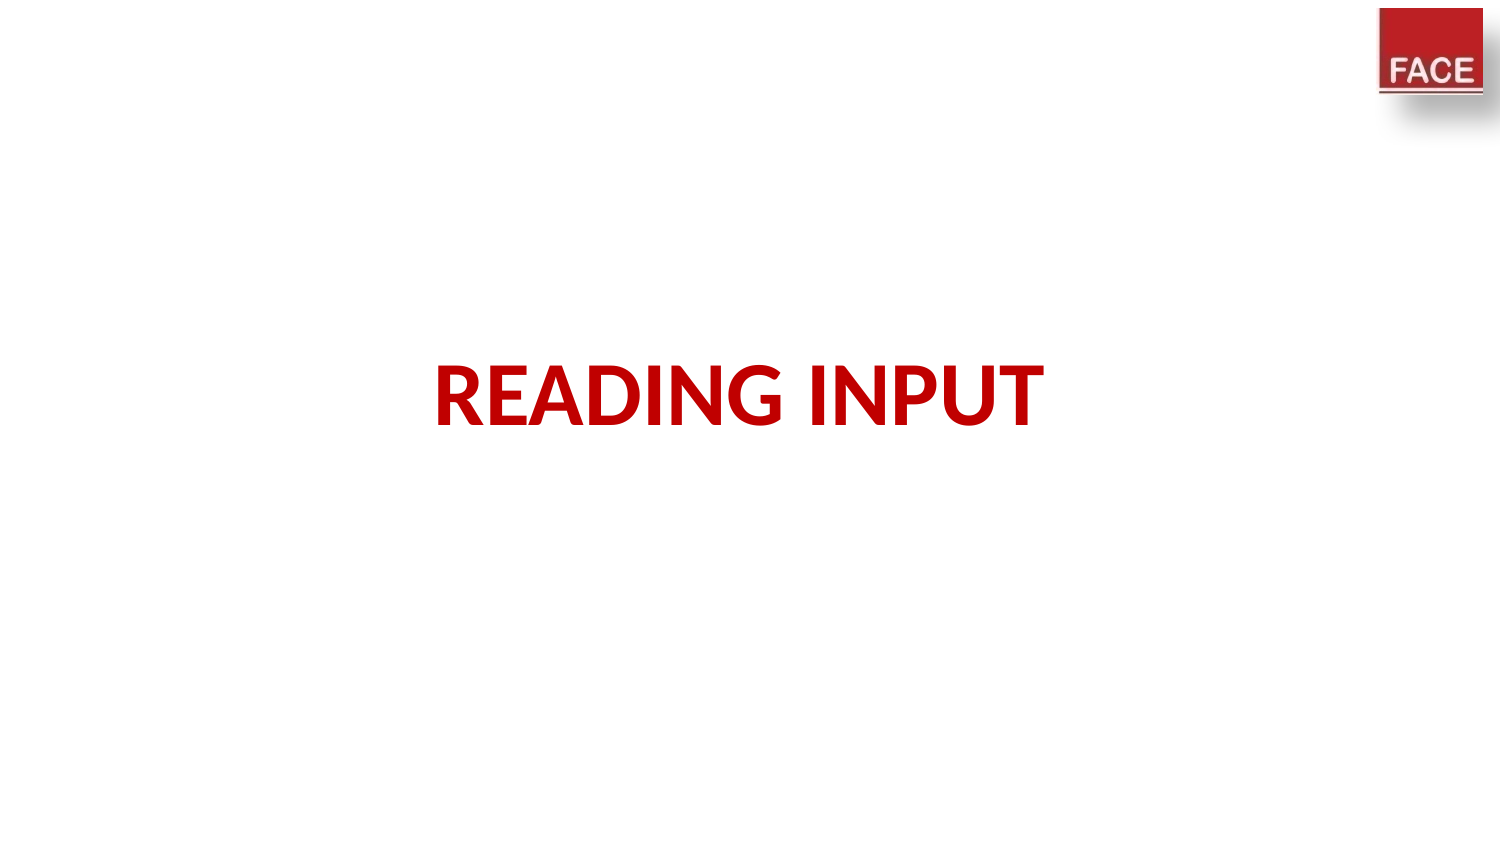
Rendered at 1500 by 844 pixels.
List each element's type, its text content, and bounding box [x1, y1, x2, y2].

title READING INPUT [131, 159, 1369, 454]
picture [1376, 8, 1483, 95]
